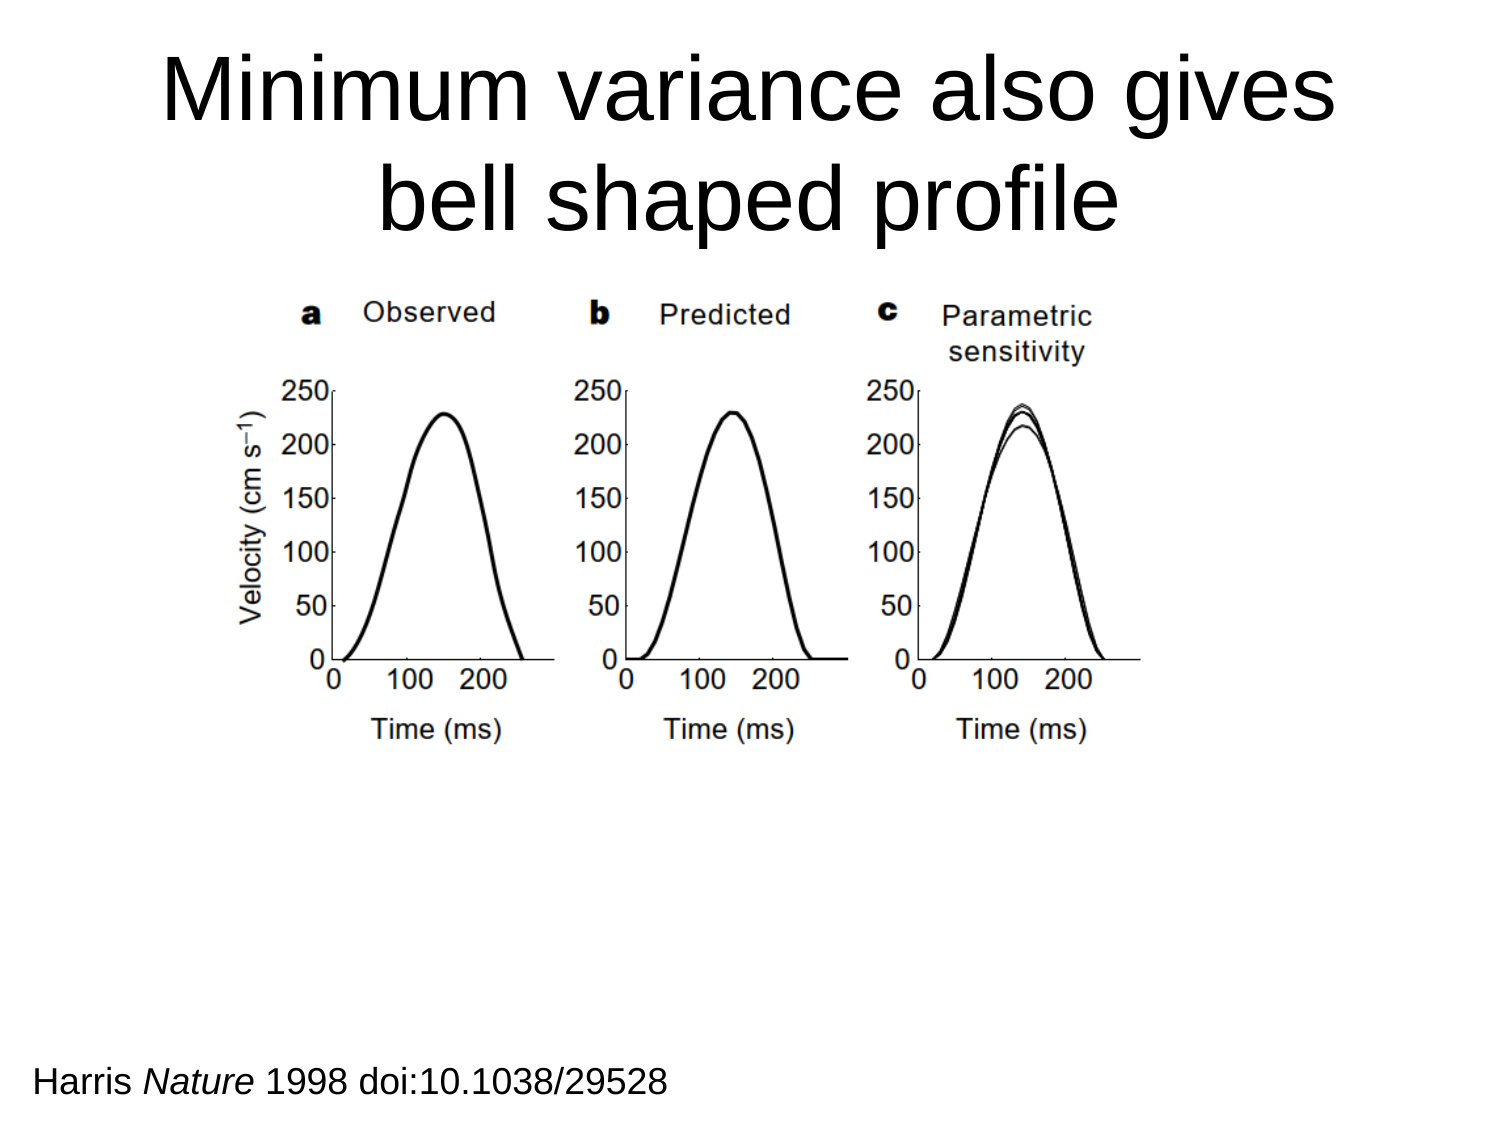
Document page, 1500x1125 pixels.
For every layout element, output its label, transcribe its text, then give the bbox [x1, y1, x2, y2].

text_box Harris Nature 1998 doi:10.1038/29528 [17, 1049, 768, 1110]
title Minimum variance also gives bell shaped profile [75, 45, 1425, 233]
picture [194, 266, 1180, 764]
